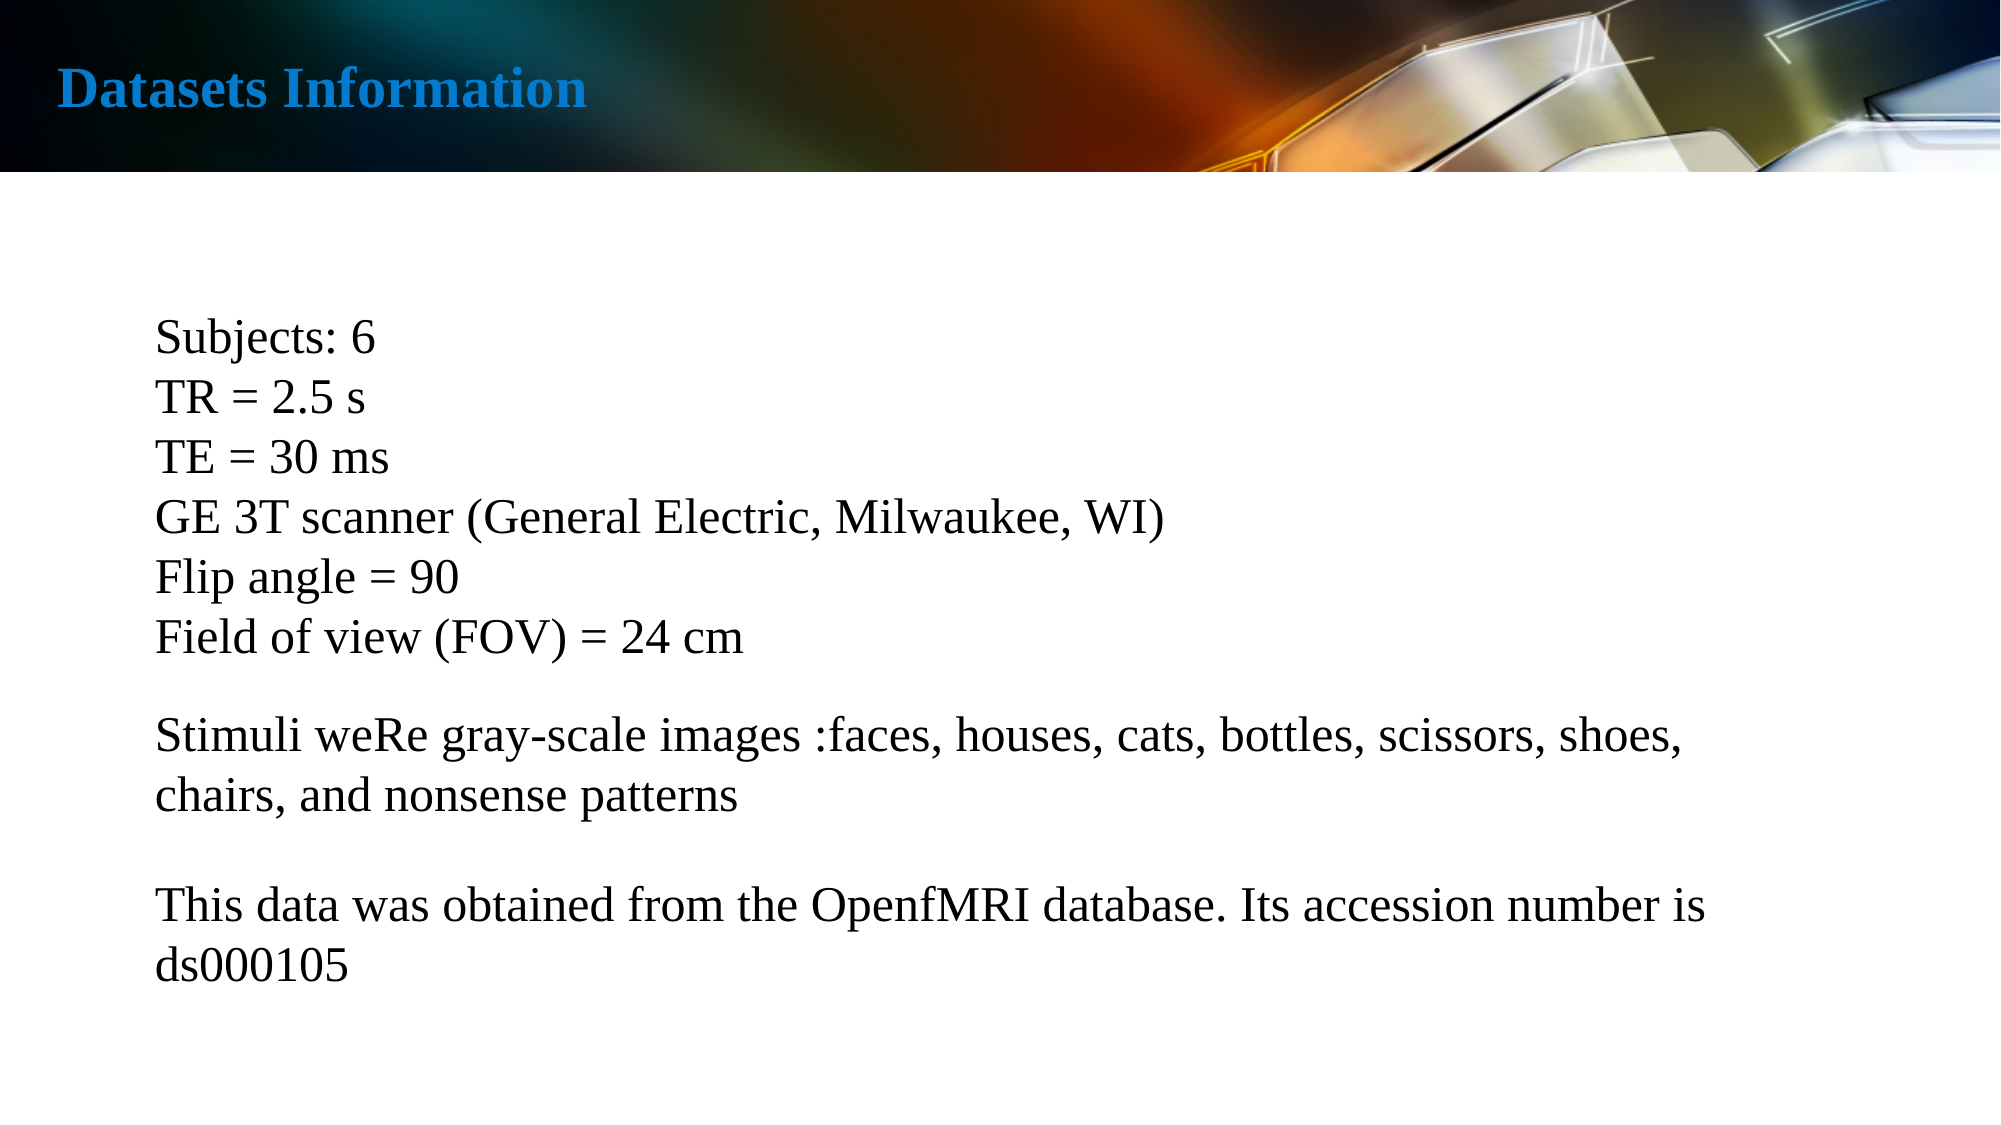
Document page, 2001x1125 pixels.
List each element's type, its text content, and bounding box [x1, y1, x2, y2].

text_box Stimuli weRe gray-scale images :faces, houses, cats, bottles, scissors, shoes, chairs, and nonsense patterns [140, 693, 1826, 829]
title Datasets Information [42, 24, 1863, 153]
picture [0, 0, 2001, 172]
text_box This data was obtained from the OpenfMRI database. Its accession number is ds000105 [140, 864, 1925, 1000]
text_box Subjects: 6 TR = 2.5 s TE = 30 ms GE 3T scanner (General Electric, Milwaukee, WI) Flip angle = 90 Field of view (FOV) = 24 cm [140, 295, 1495, 693]
